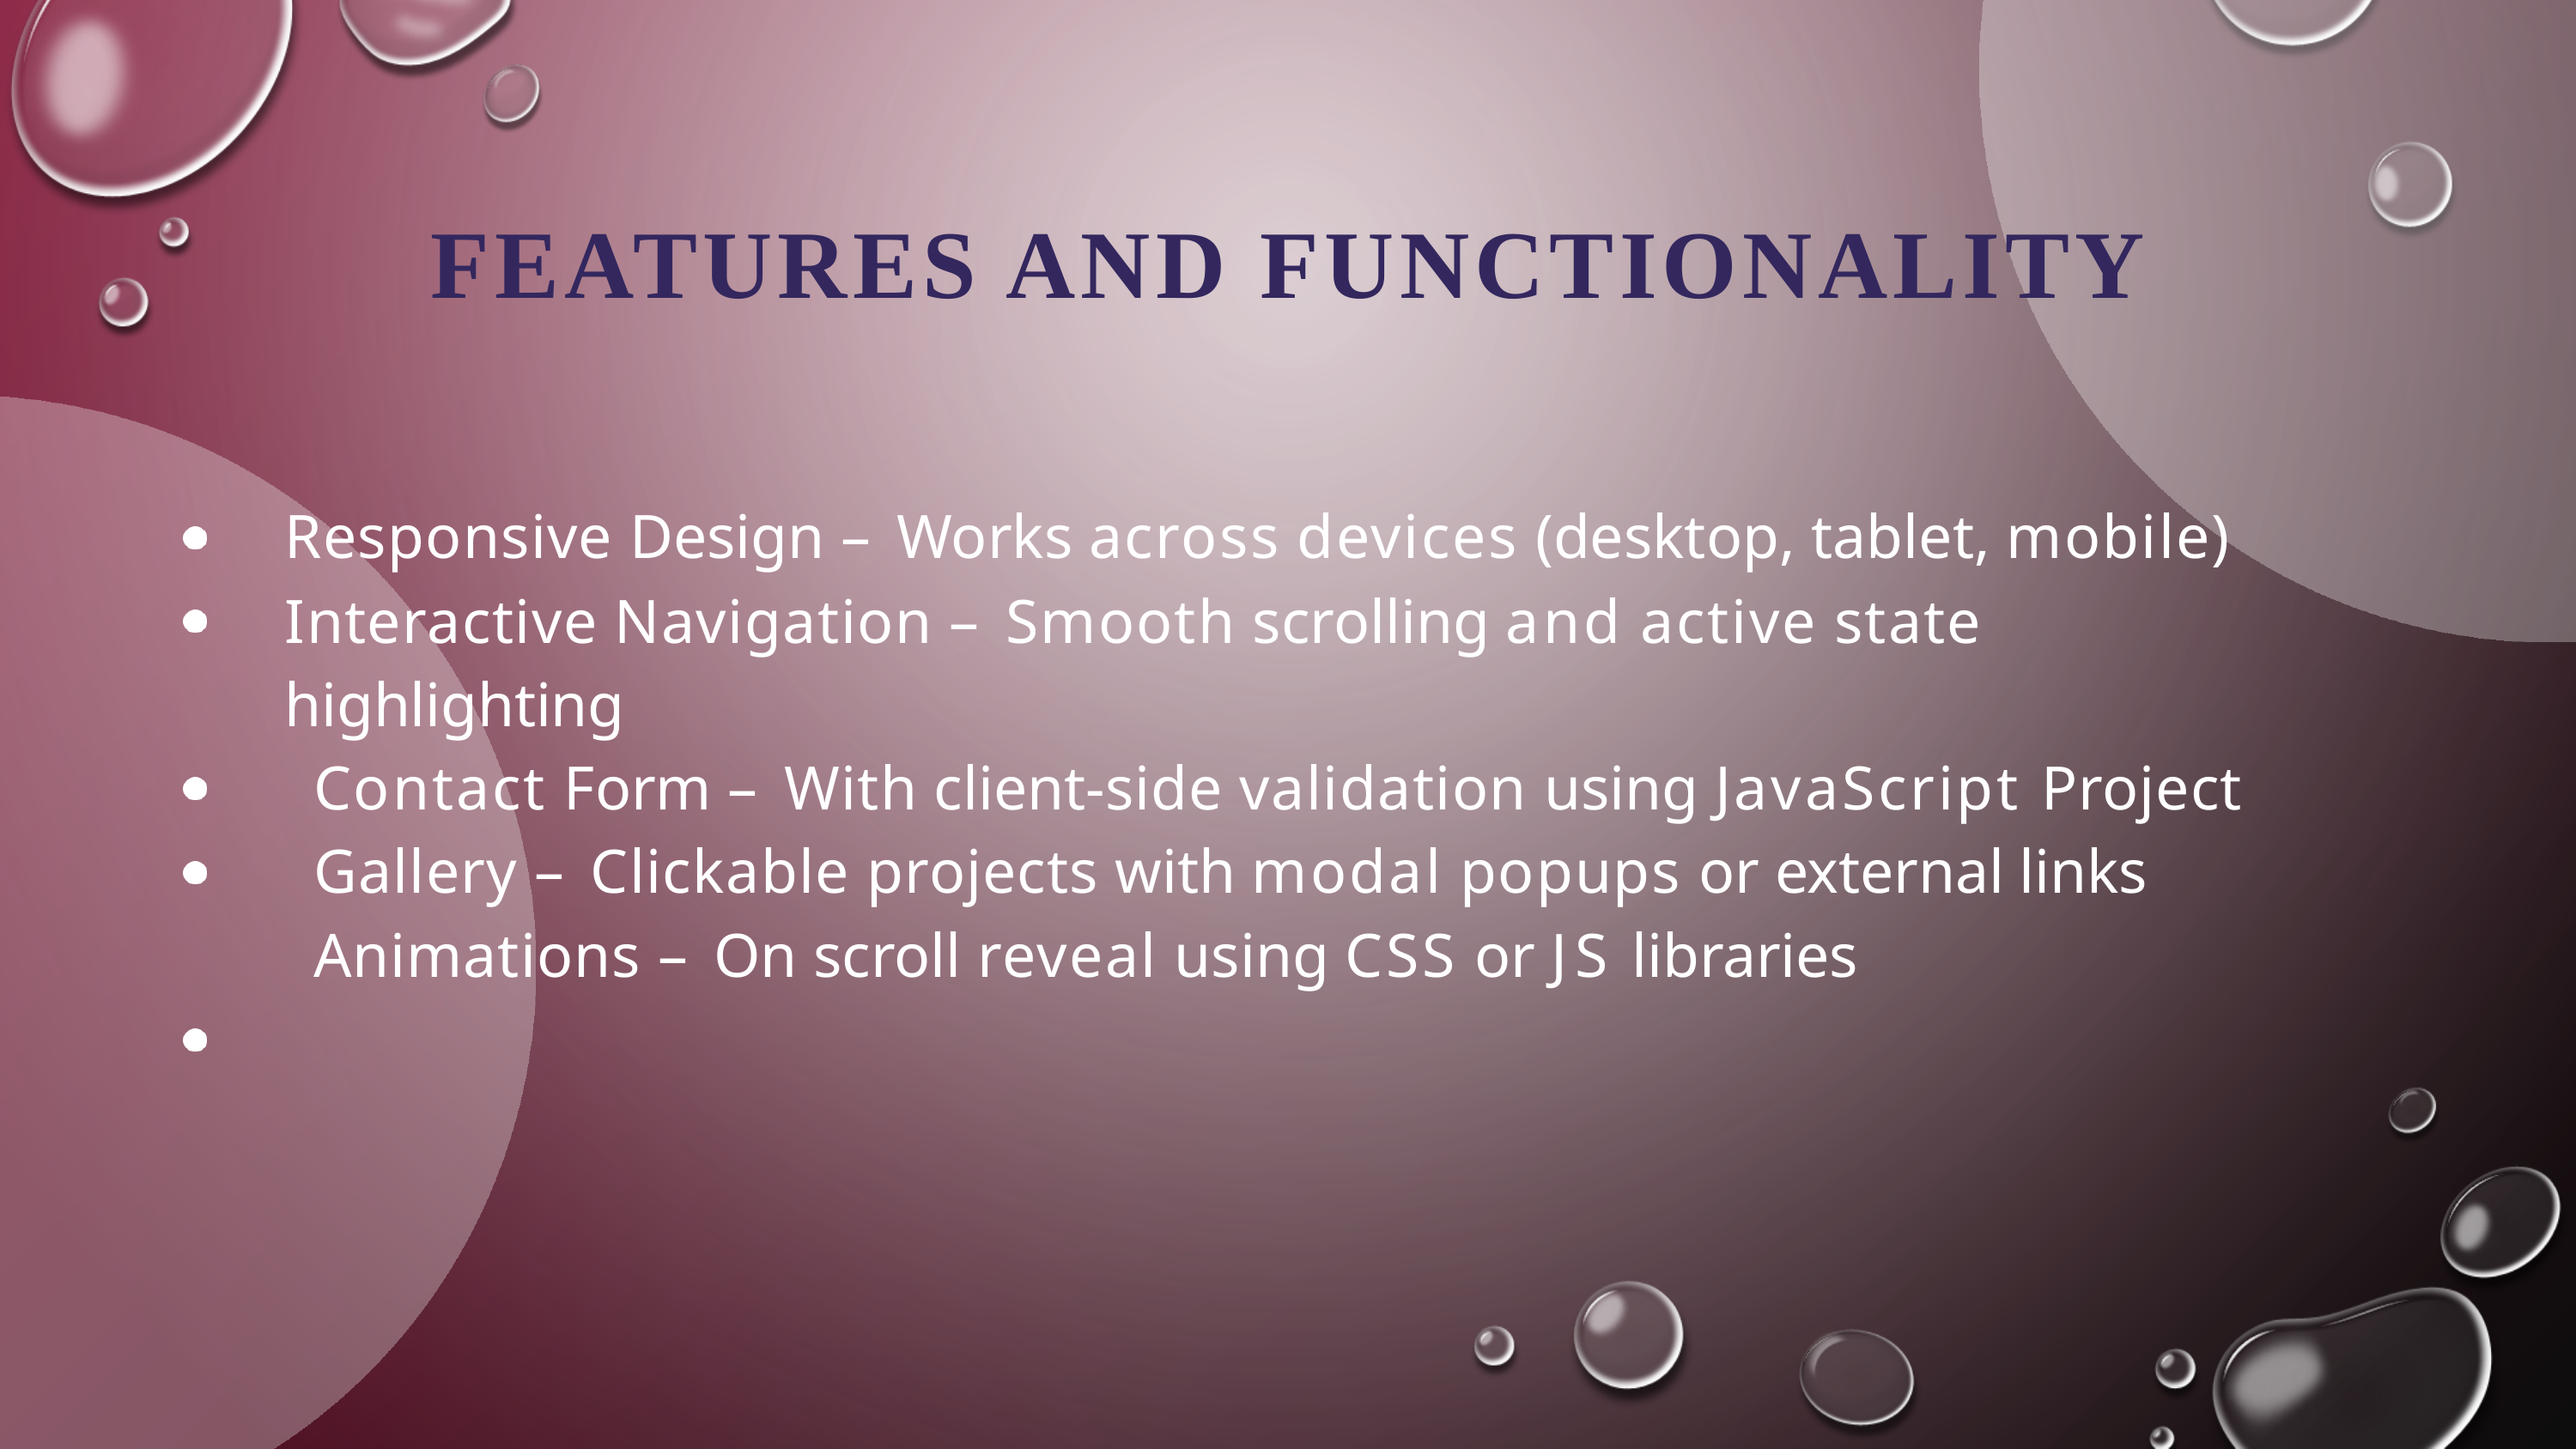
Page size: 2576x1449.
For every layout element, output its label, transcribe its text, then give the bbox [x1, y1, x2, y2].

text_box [0, 397, 536, 1449]
text_box Responsive Design – Works across devices (desktop, tablet, mobile) Interactive Navigation – Smooth scrolling and active state highlighting Contact Form – With client-side validation using JavaScript Project Gallery – Clickable projects with modal popups or external links Animations – On scroll reveal using CSS or JS libraries [539, 485, 2318, 990]
picture [0, 0, 2576, 1449]
title FEATURES AND FUNCTIONALITY [383, 136, 1974, 381]
